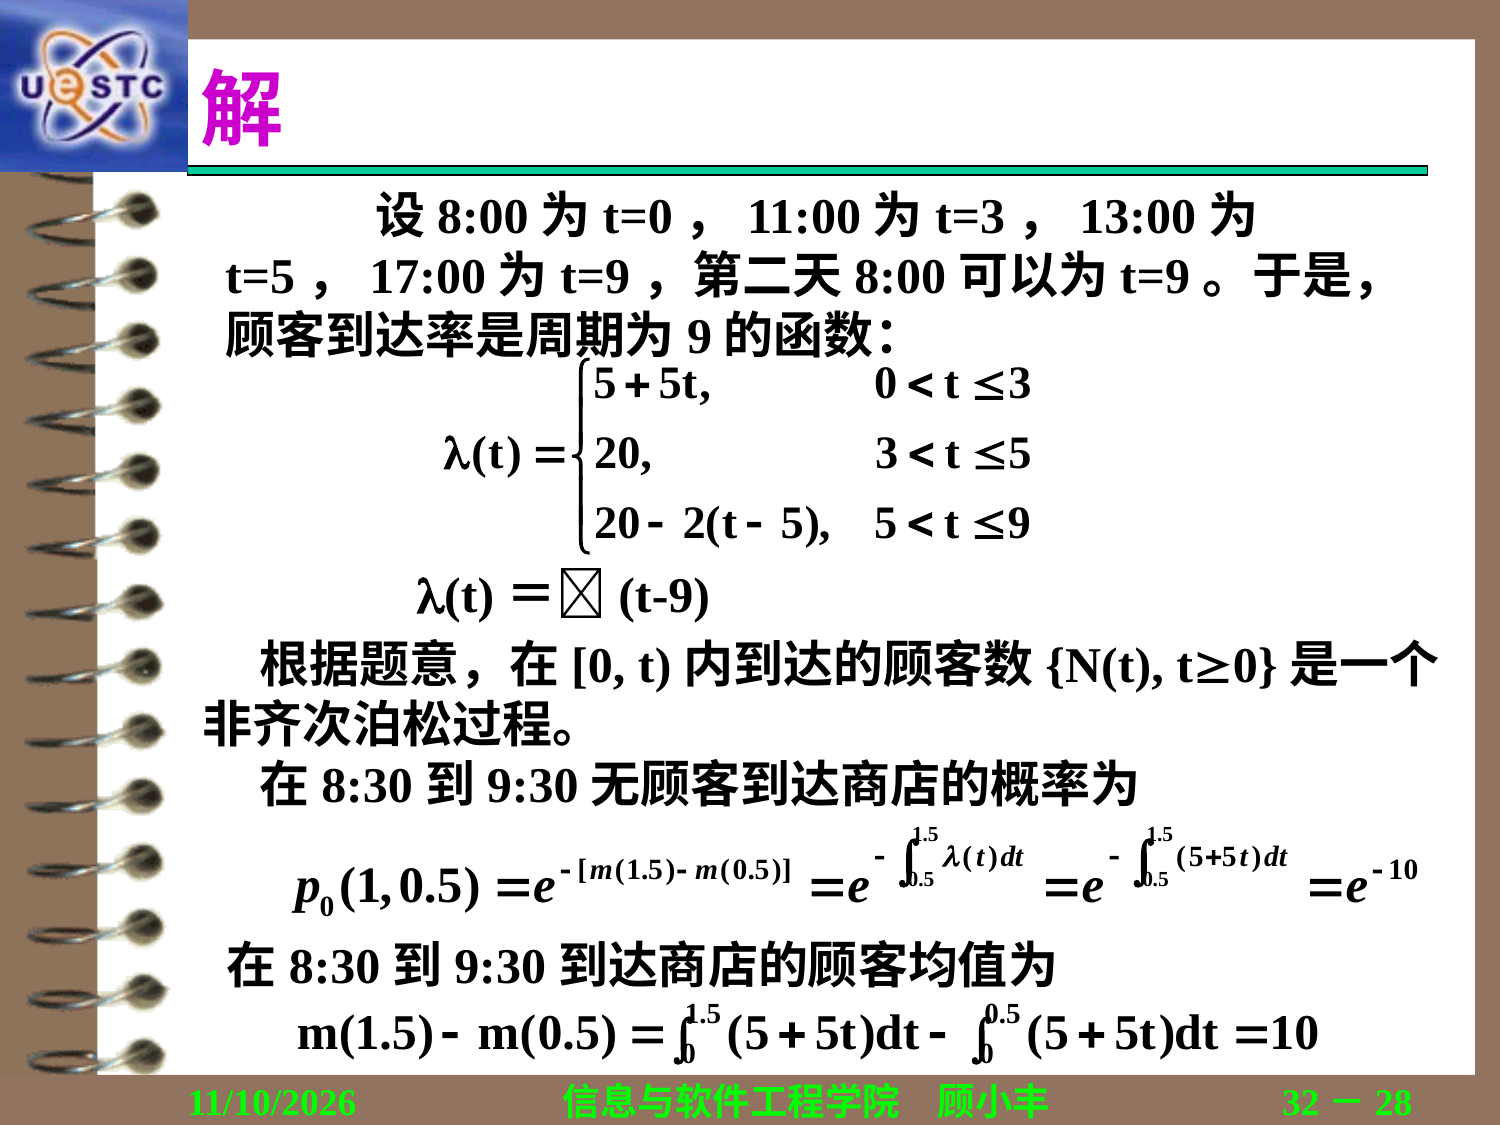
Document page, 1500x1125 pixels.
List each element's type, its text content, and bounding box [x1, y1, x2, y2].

footer 信息与软件工程学院 顾小丰 [462, 1082, 1151, 1123]
picture [0, 0, 194, 1075]
text_box (t)＝(t-9) [401, 555, 726, 624]
list 设8:00为t=0，11:00为t=3，13:00为t=5，17:00为t=9，第二天8:00可以为t=9。于是，顾客到达率是周期为9的函数： [137, 183, 1450, 363]
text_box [437, 348, 1038, 562]
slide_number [187, 1077, 462, 1123]
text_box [290, 991, 1326, 1075]
text_box 在8:30到9:30到达商店的顾客均值为 [211, 925, 1073, 1001]
text_box 根据题意，在[0, t)内到达的顾客数{N(t), t0}是一个非齐次泊松过程。 在8:30到9:30无顾客到达商店的概率为 [187, 624, 1463, 820]
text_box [280, 813, 1430, 929]
title 解 [200, 56, 1425, 157]
slide_number 32－28 [1162, 1077, 1413, 1123]
